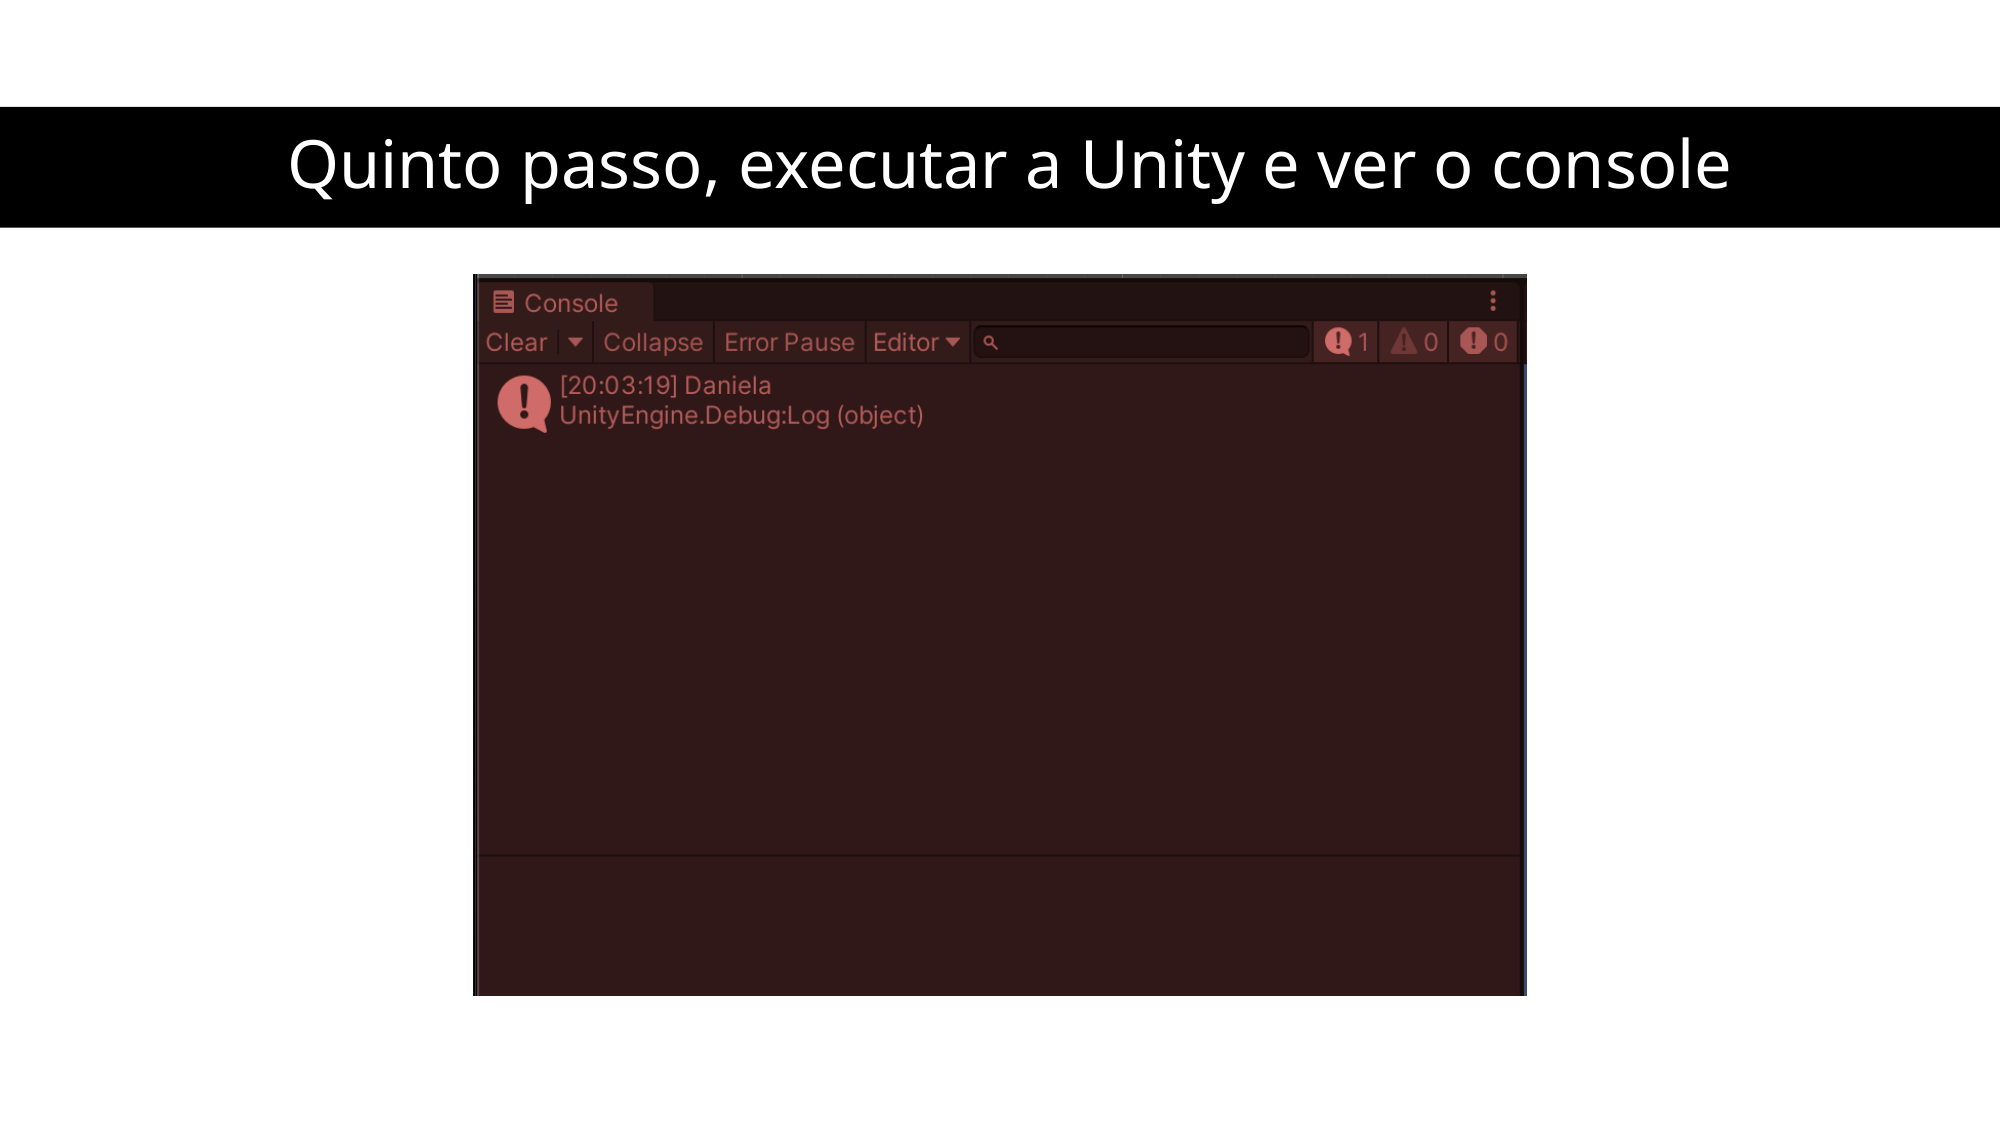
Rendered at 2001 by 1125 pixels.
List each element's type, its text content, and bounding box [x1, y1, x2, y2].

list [473, 274, 1527, 997]
text_box [0, 105, 2000, 229]
title Quinto passo, executar a Unity e ver o console [91, 105, 1931, 228]
